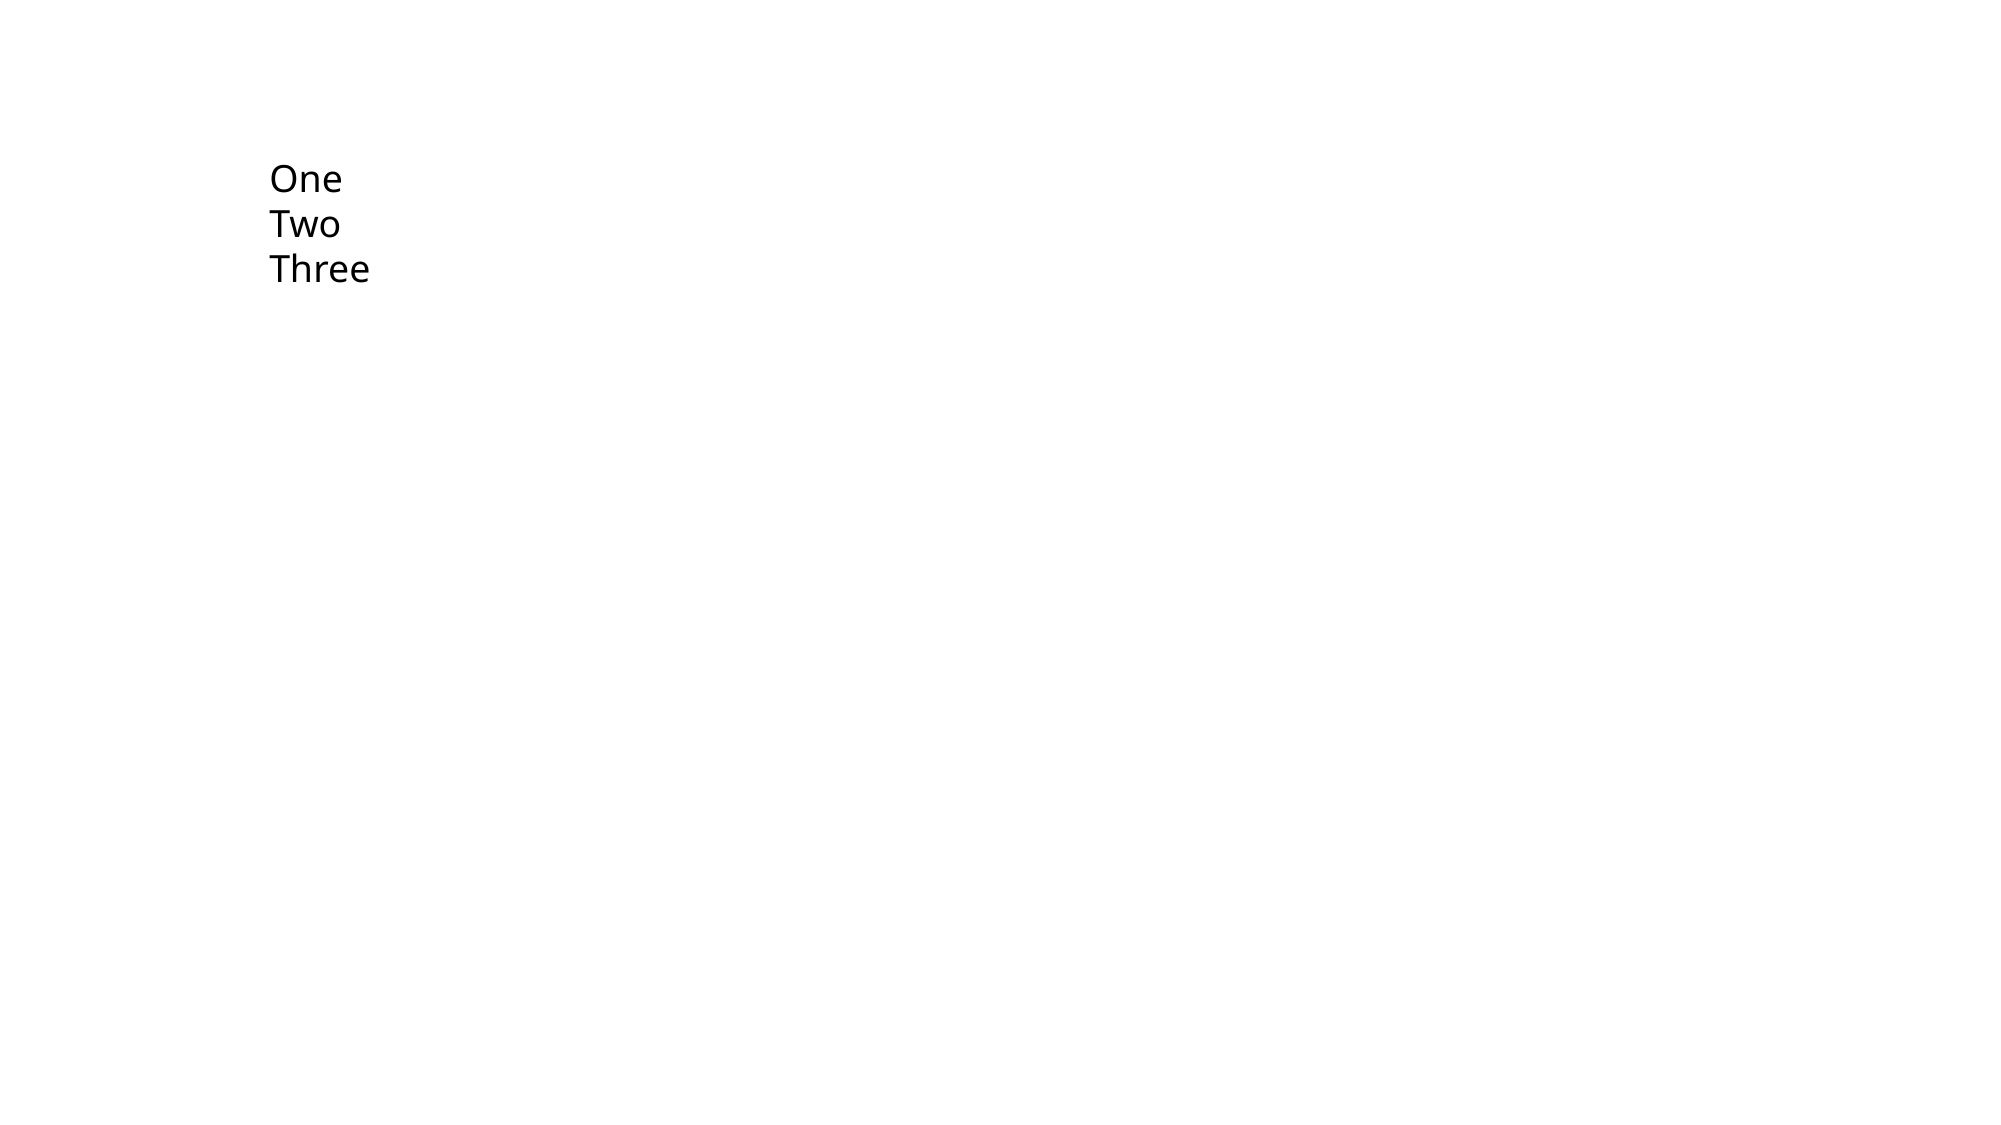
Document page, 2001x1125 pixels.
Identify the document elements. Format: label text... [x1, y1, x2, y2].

text_box One Two Three [254, 147, 1216, 298]
